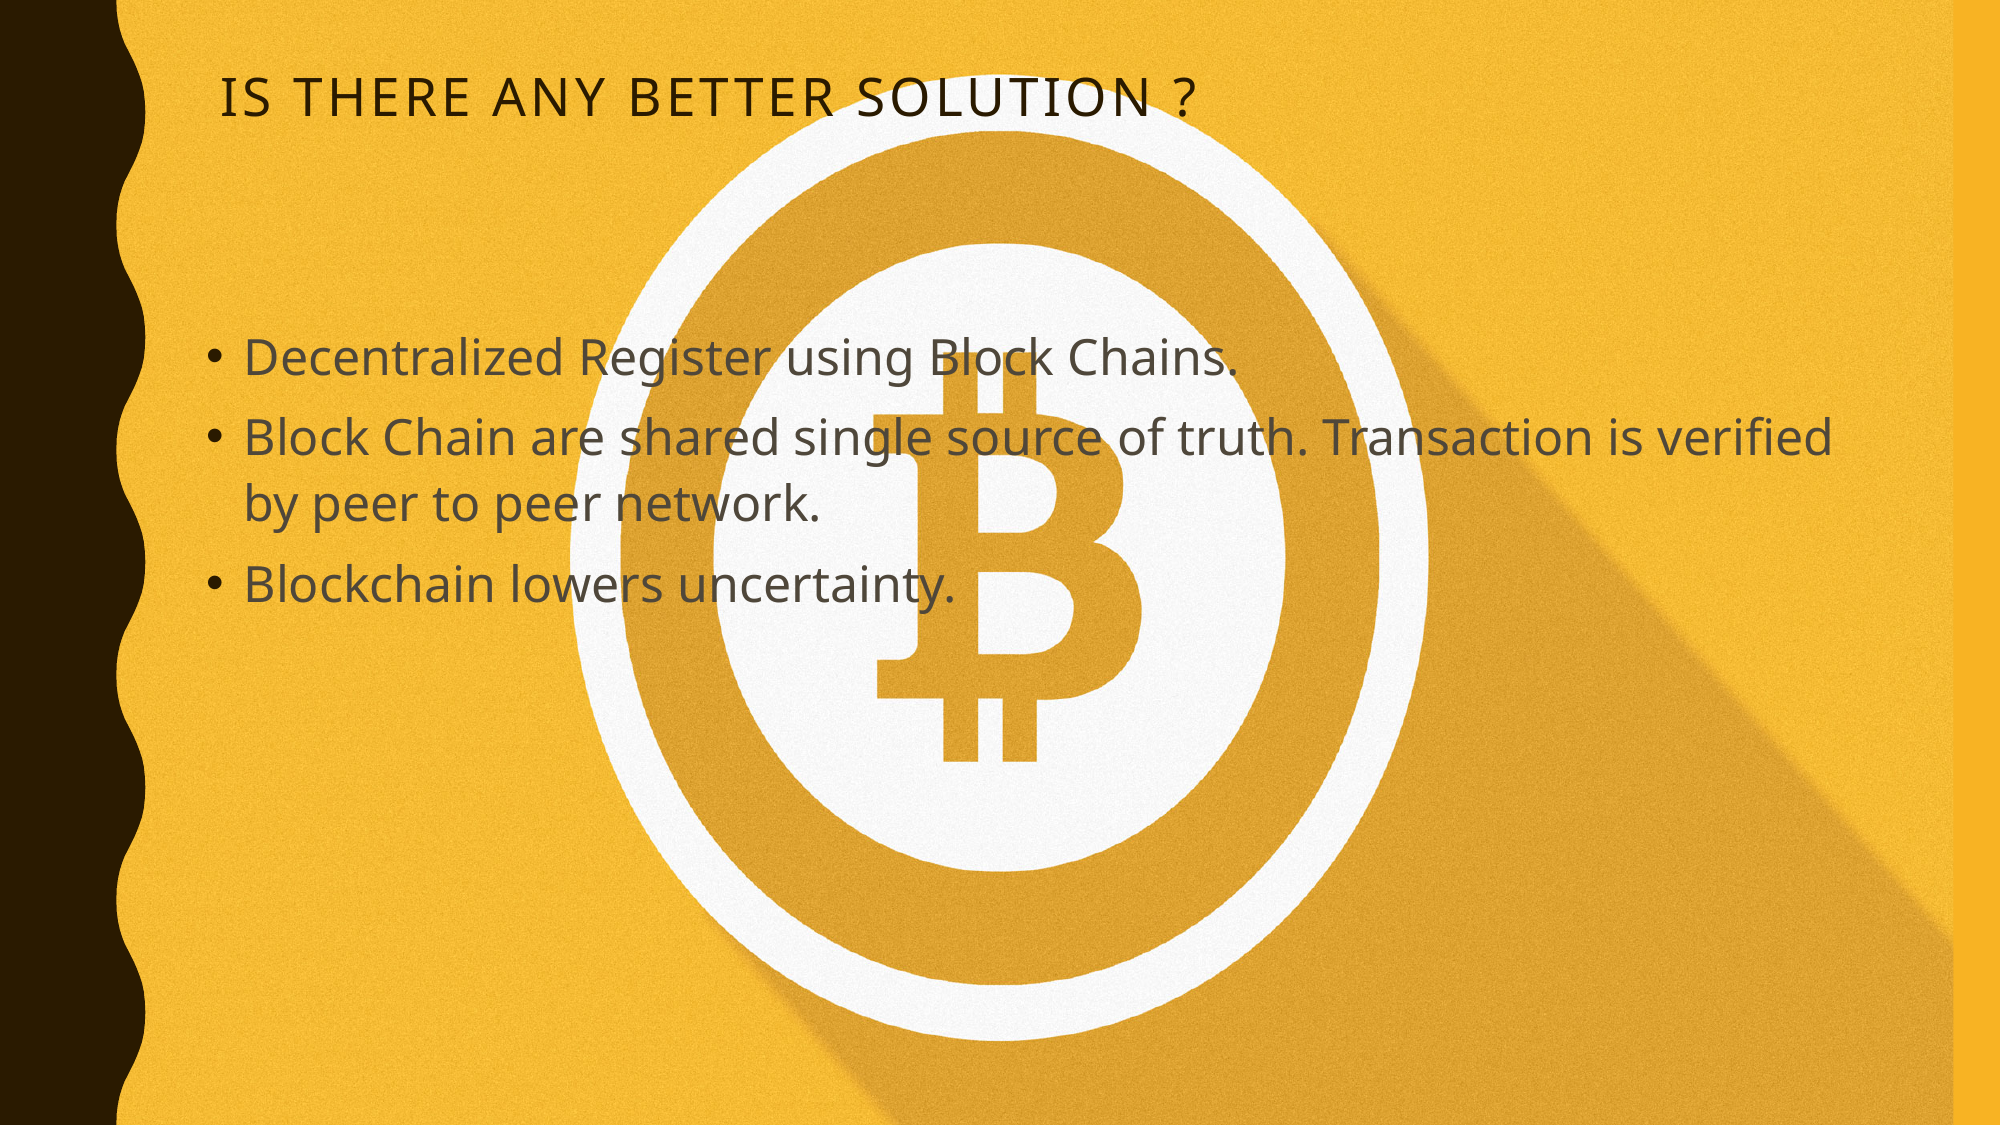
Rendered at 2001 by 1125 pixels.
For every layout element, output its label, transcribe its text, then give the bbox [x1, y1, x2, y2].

list Decentralized Register using Block Chains. Block Chain are shared single source of truth. Transaction is verified by peer to peer network. Blockchain lowers uncertainty. [191, 247, 1861, 972]
title Is there any better solution ? [205, 62, 1875, 200]
